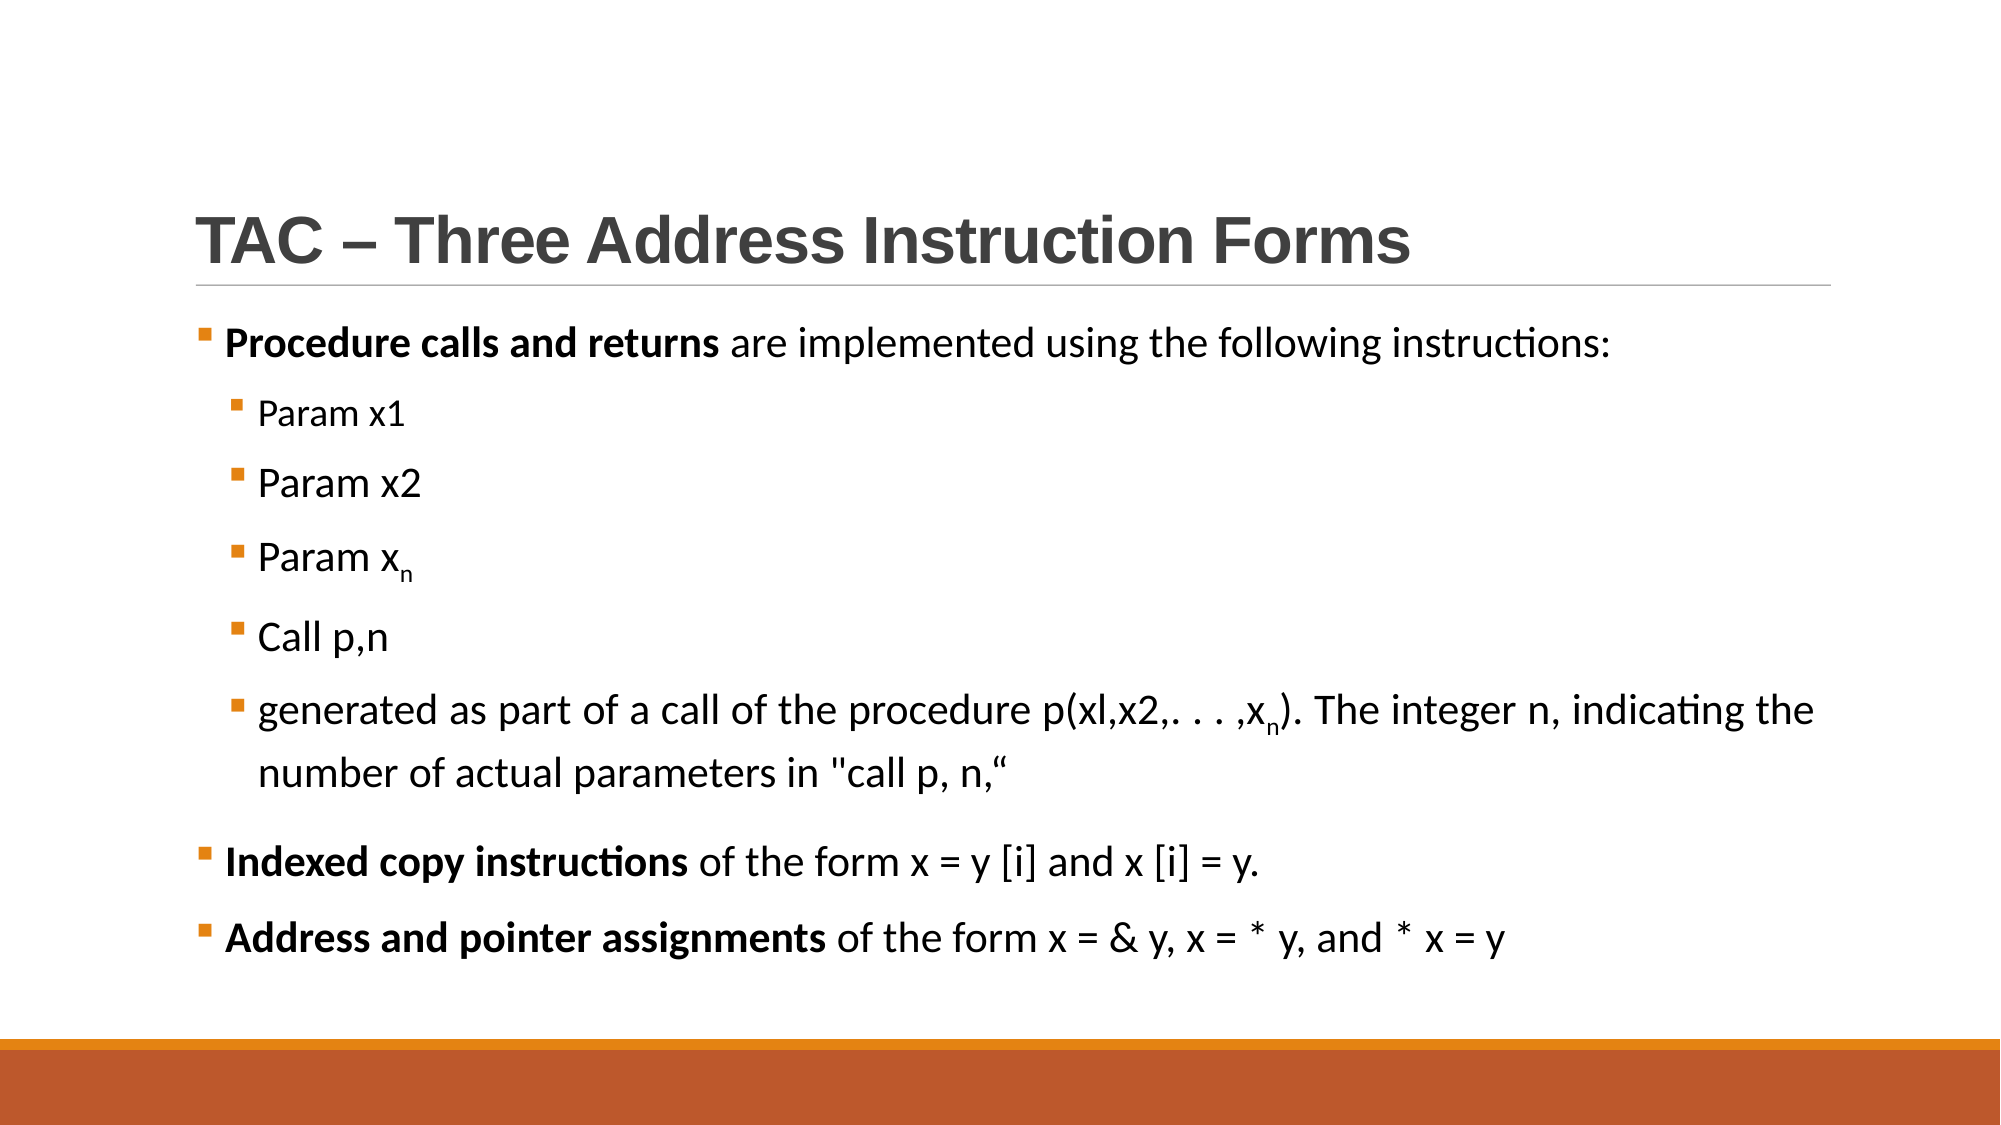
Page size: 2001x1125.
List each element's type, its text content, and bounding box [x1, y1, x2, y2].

title TAC – Three Address Instruction Forms [179, 46, 1831, 286]
list Procedure calls and returns are implemented using the following instructions: Param x1 Param x2 Param xn Call p,n generated as part of a call of the procedure p(xl,x2,. . . ,xn). The integer n, indicating the number of actual parameters in "call p, n,“ Indexed copy instructions of the form x = y [i] and x [i] = y. Address and pointer assignments of the form x = & y, x = * y, and * x = y [179, 302, 1831, 964]
